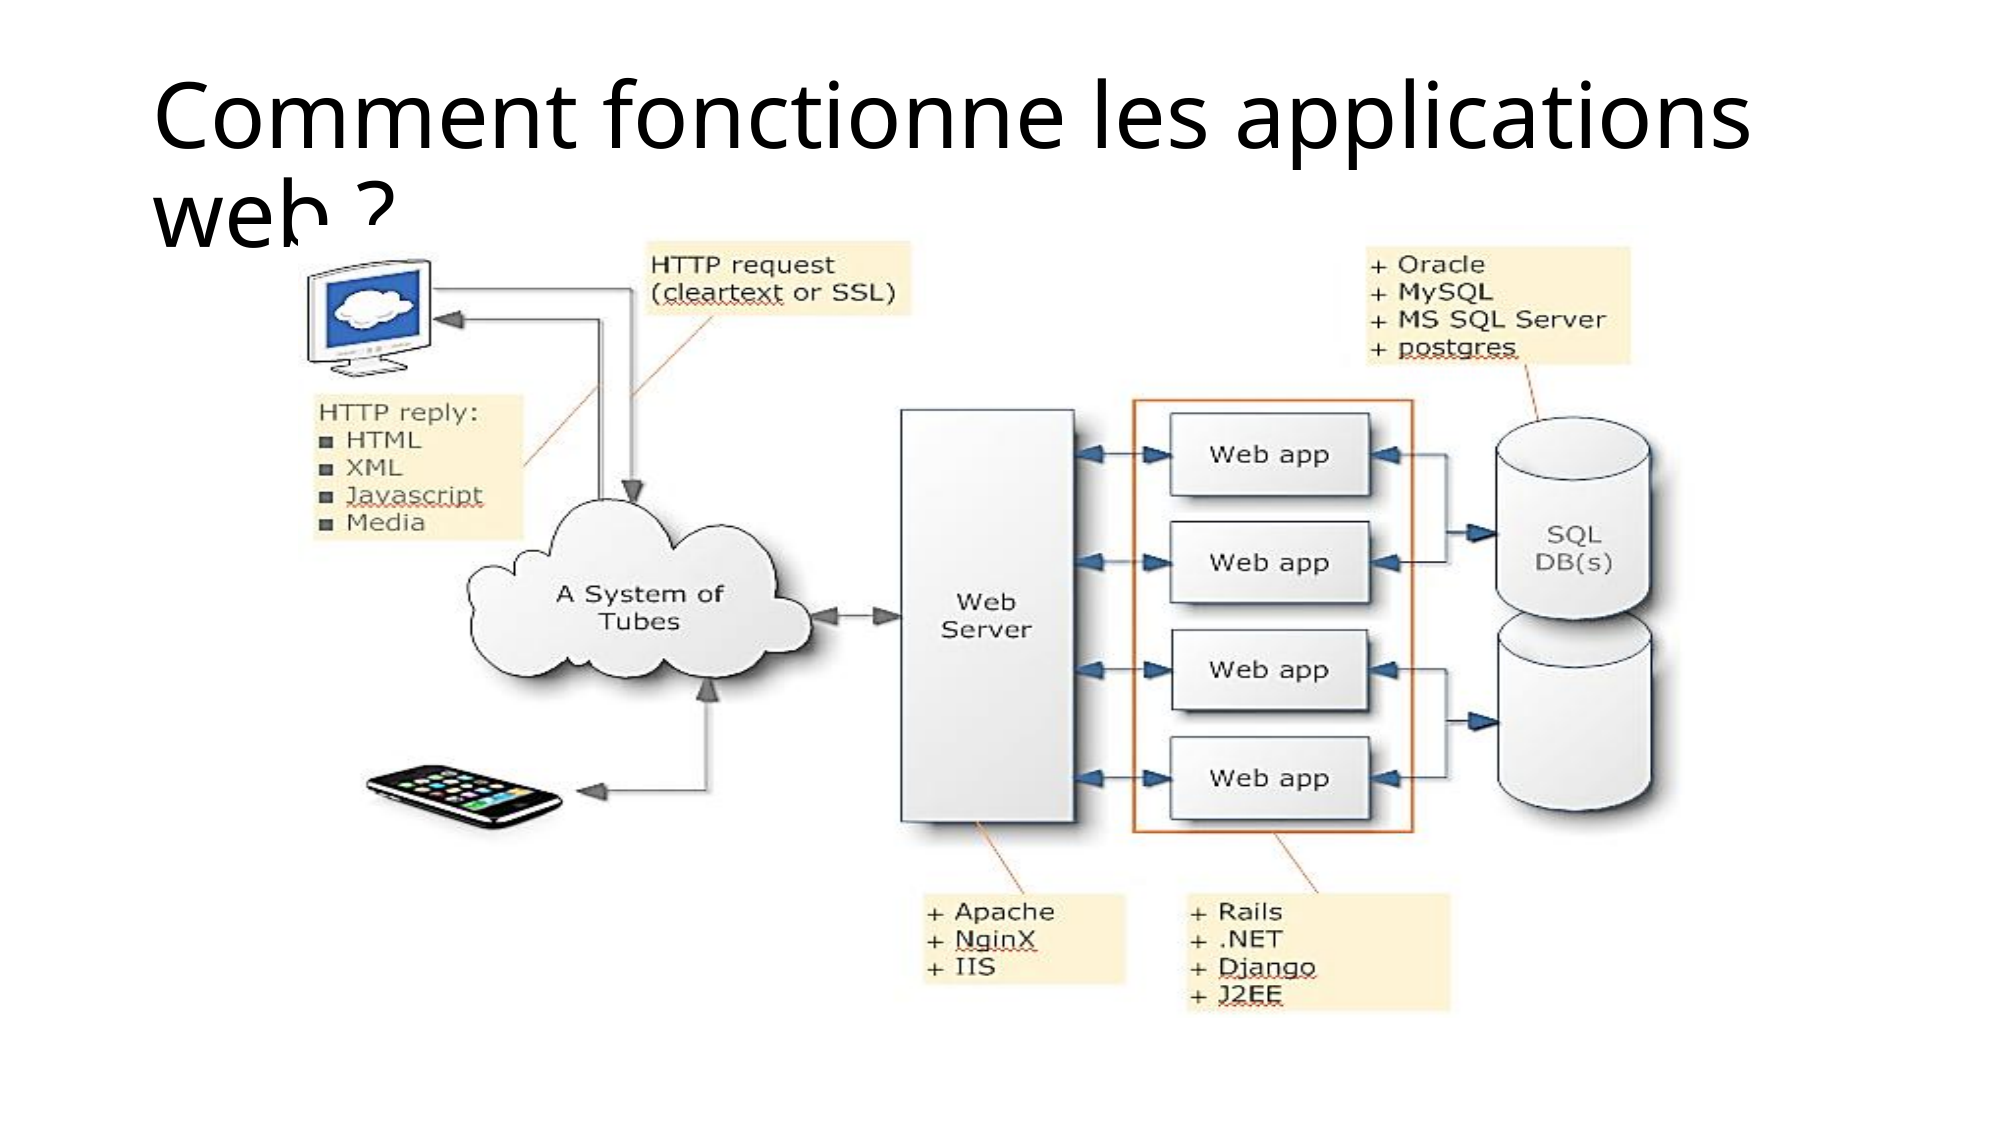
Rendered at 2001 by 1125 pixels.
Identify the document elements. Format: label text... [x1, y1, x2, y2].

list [298, 225, 1702, 1018]
title Comment fonctionne les applications web ? [137, 59, 1863, 278]
